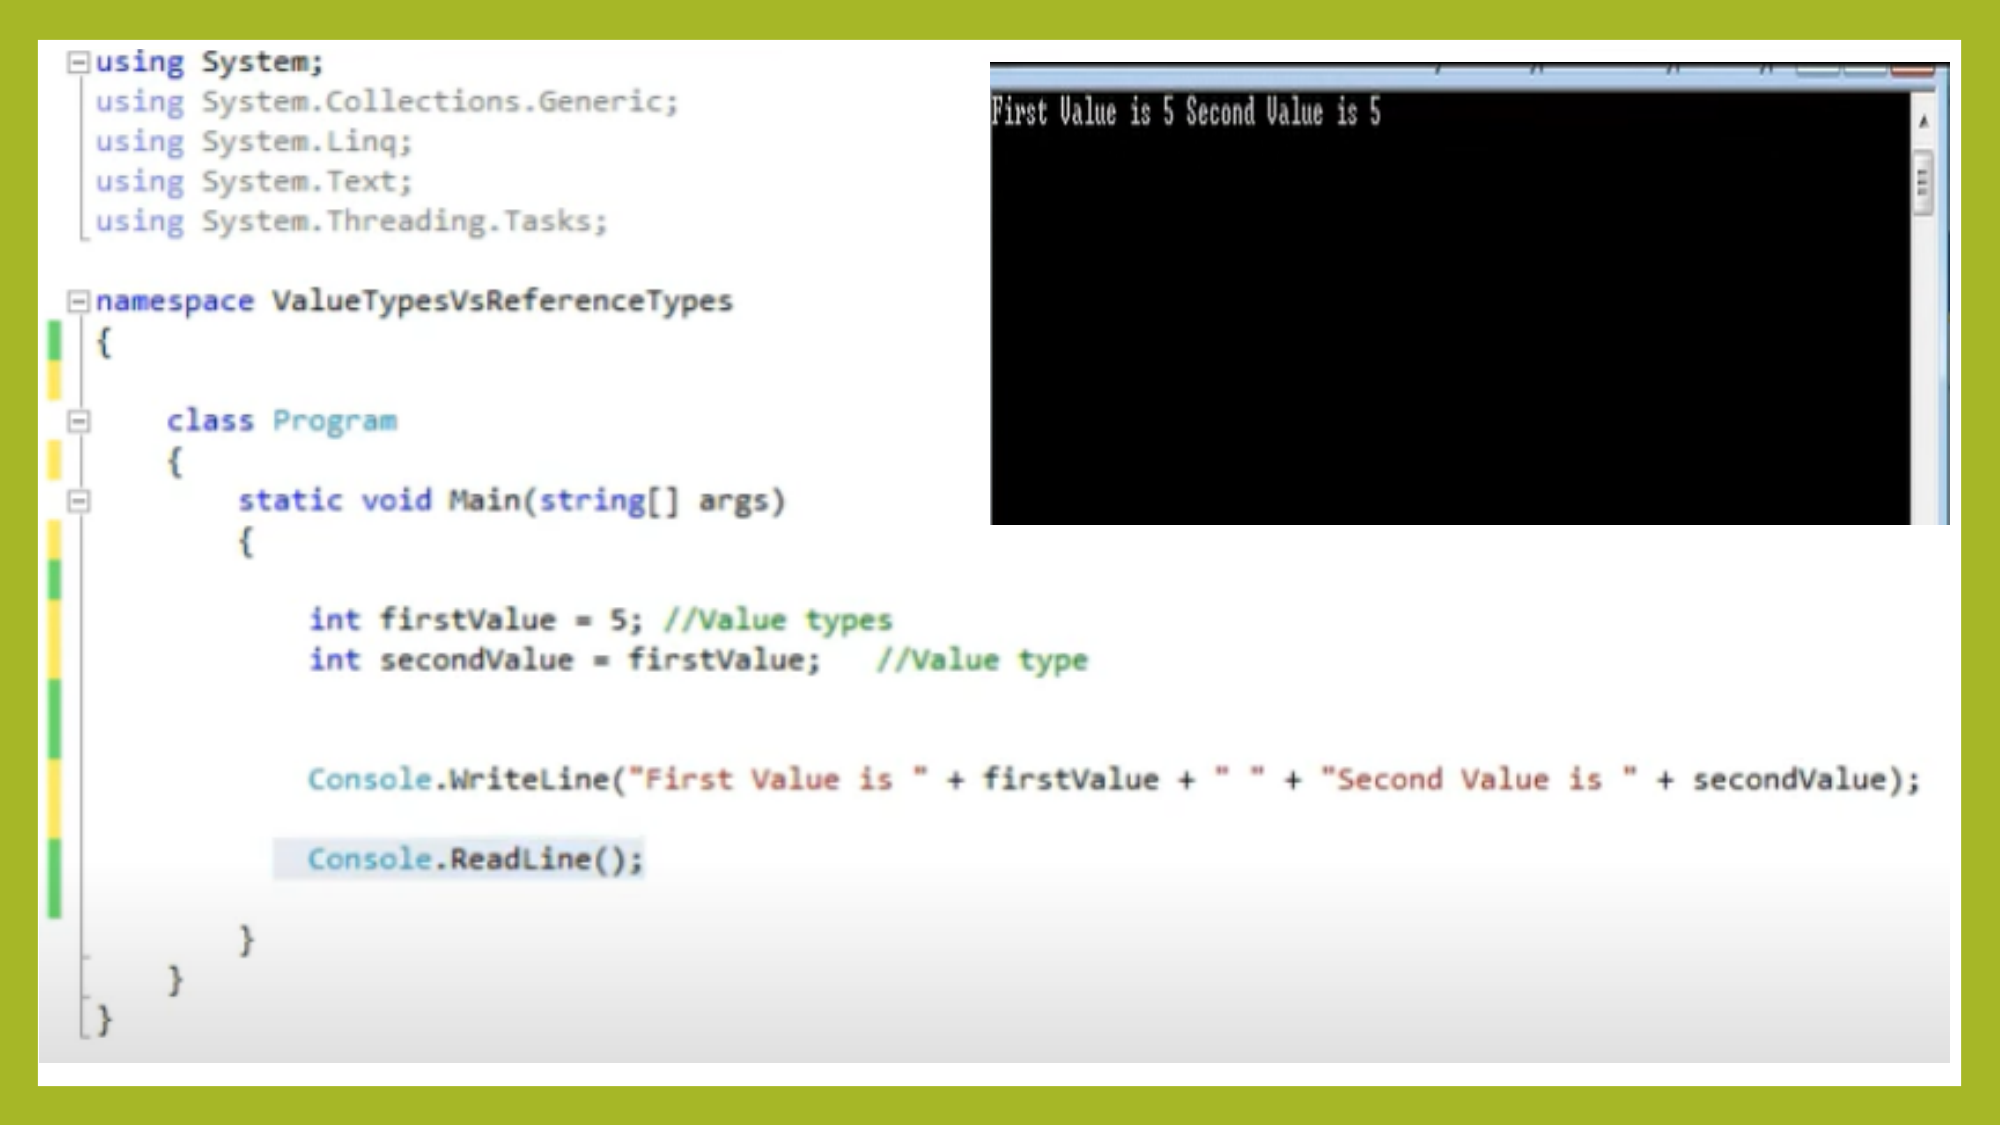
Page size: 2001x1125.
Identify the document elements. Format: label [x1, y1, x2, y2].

picture [990, 62, 1951, 526]
list [39, 49, 1951, 1063]
